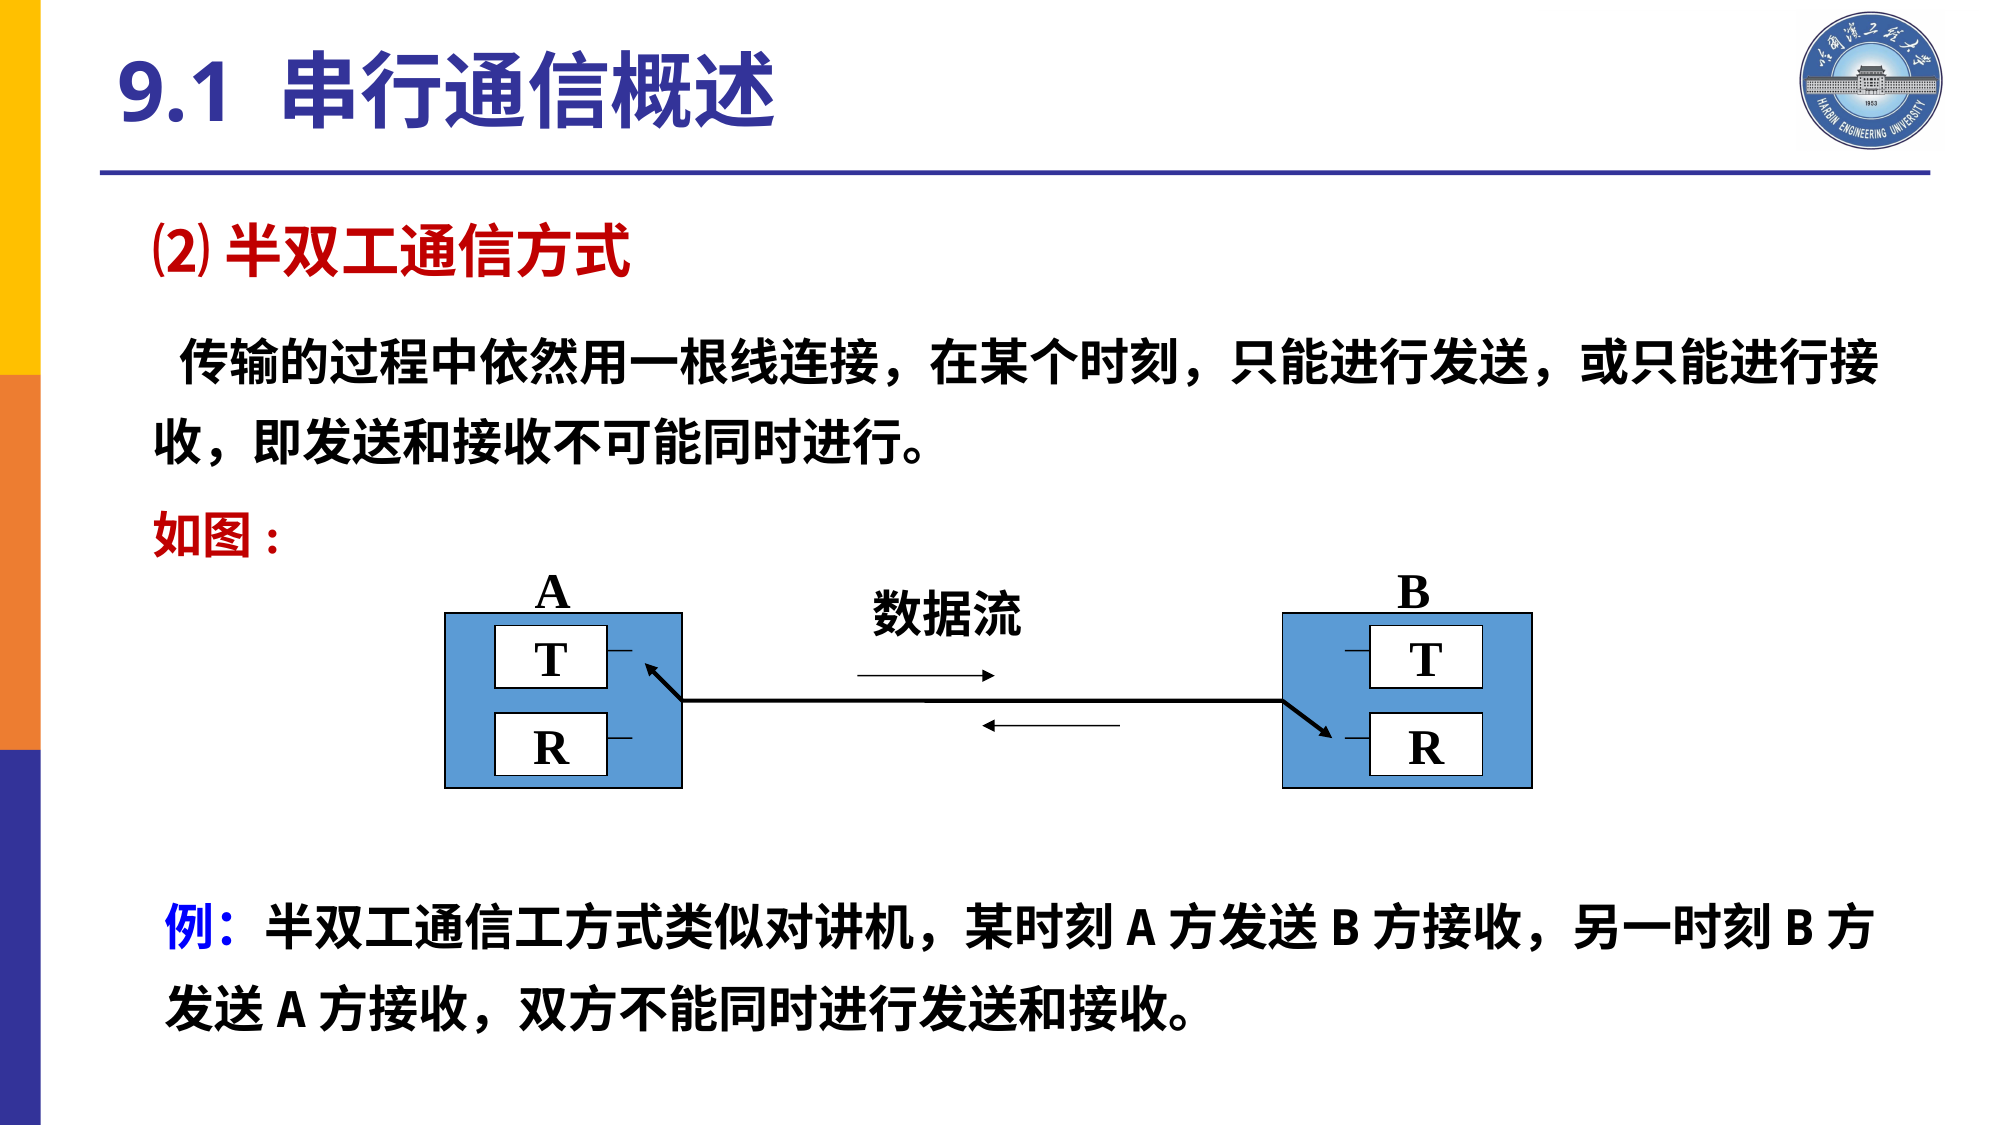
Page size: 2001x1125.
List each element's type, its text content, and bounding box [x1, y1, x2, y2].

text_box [444, 550, 1533, 789]
text_box 例：半双工通信工方式类似对讲机，某时刻A方发送B方接收，另一时刻B方发送A方接收，双方不能同时进行发送和接收。 [149, 864, 1931, 1046]
list ⑵半双工通信方式 传输的过程中依然用一根线连接，在某个时刻，只能进行发送，或只能进行接收，即发送和接收不可能同时进行。 如图: [99, 186, 1931, 996]
picture [1538, 9, 1979, 165]
text_box 9.1 串行通信概述 [102, 42, 1590, 173]
